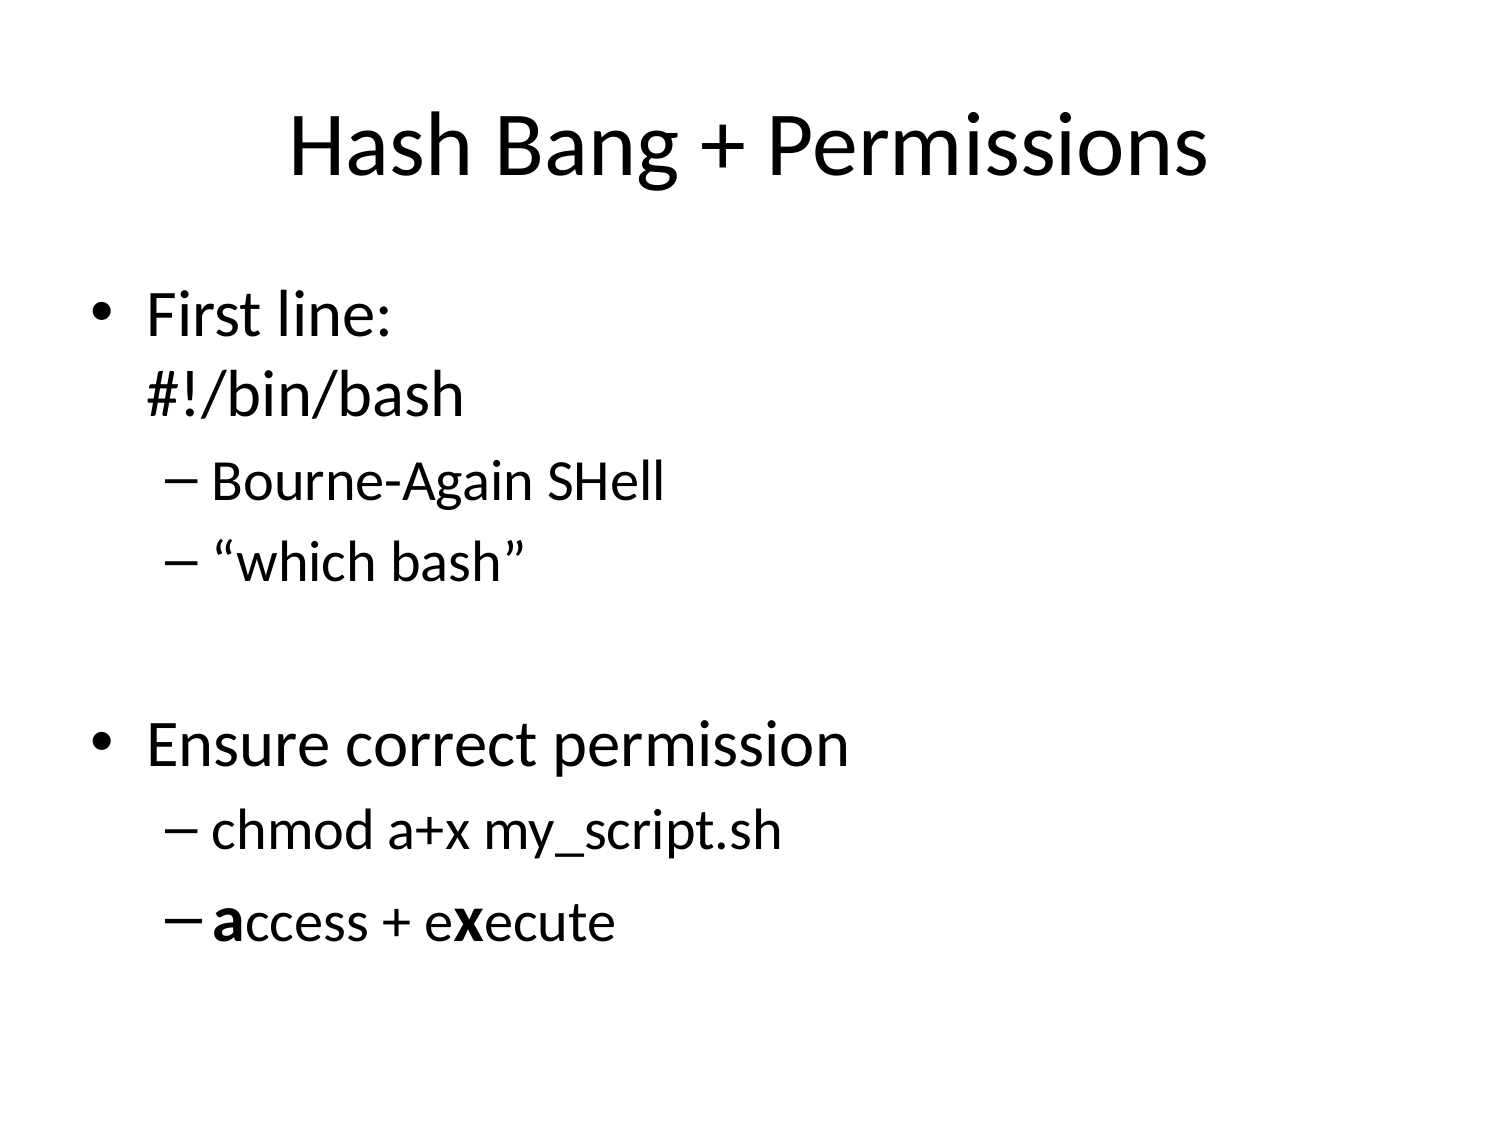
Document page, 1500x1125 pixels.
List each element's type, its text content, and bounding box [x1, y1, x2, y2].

list First line: #!/bin/bash Bourne-Again SHell “which bash” Ensure correct permission chmod a+x my_script.sh access + execute [75, 262, 1425, 1005]
title Hash Bang + Permissions [75, 45, 1425, 233]
